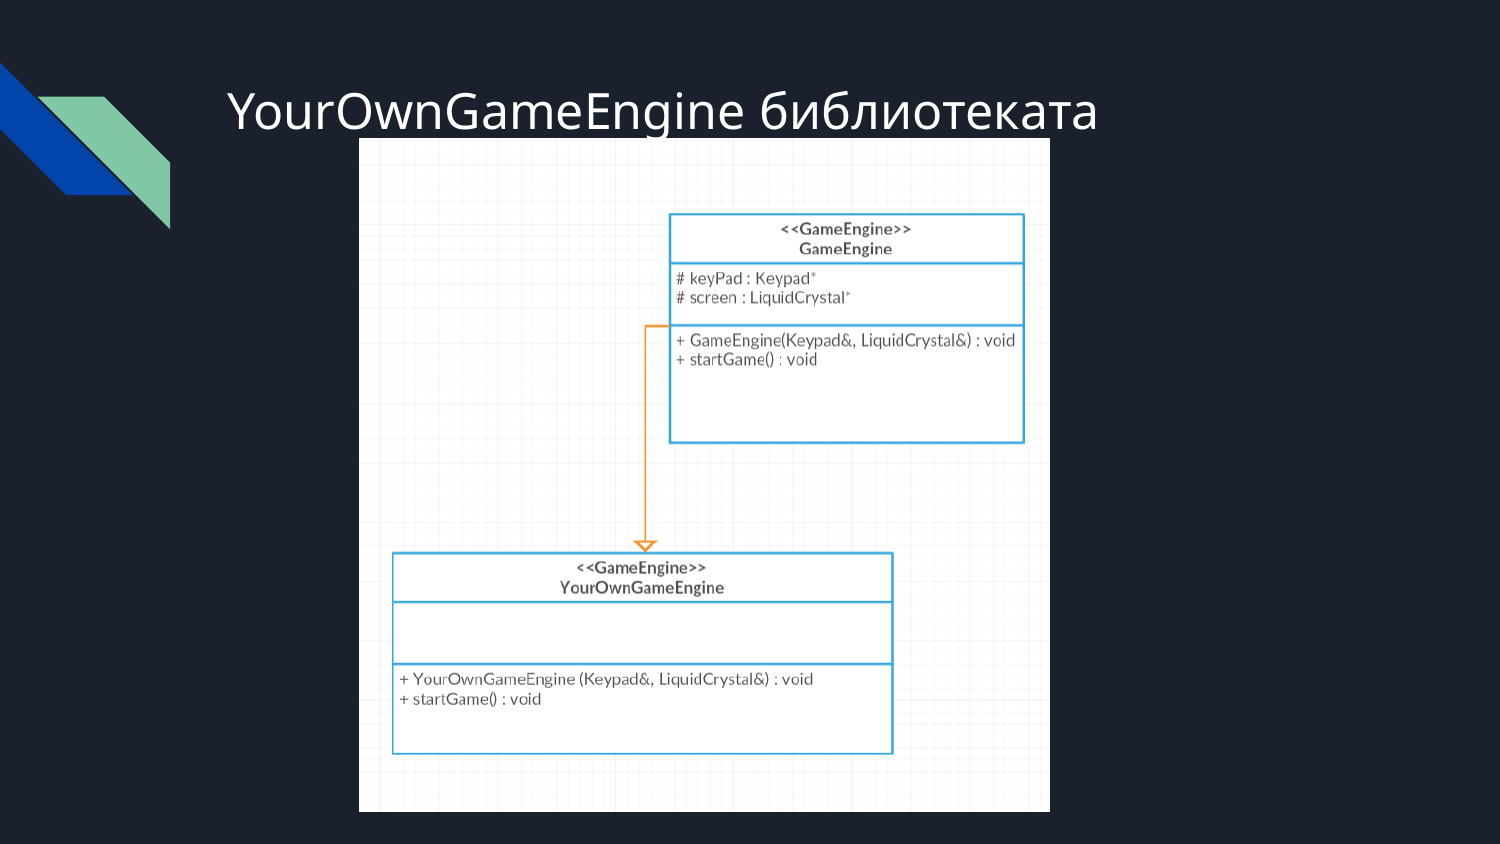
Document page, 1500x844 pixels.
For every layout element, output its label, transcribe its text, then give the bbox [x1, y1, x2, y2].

picture [359, 138, 1051, 812]
title YourOwnGameEngine библиотеката [212, 64, 1368, 215]
